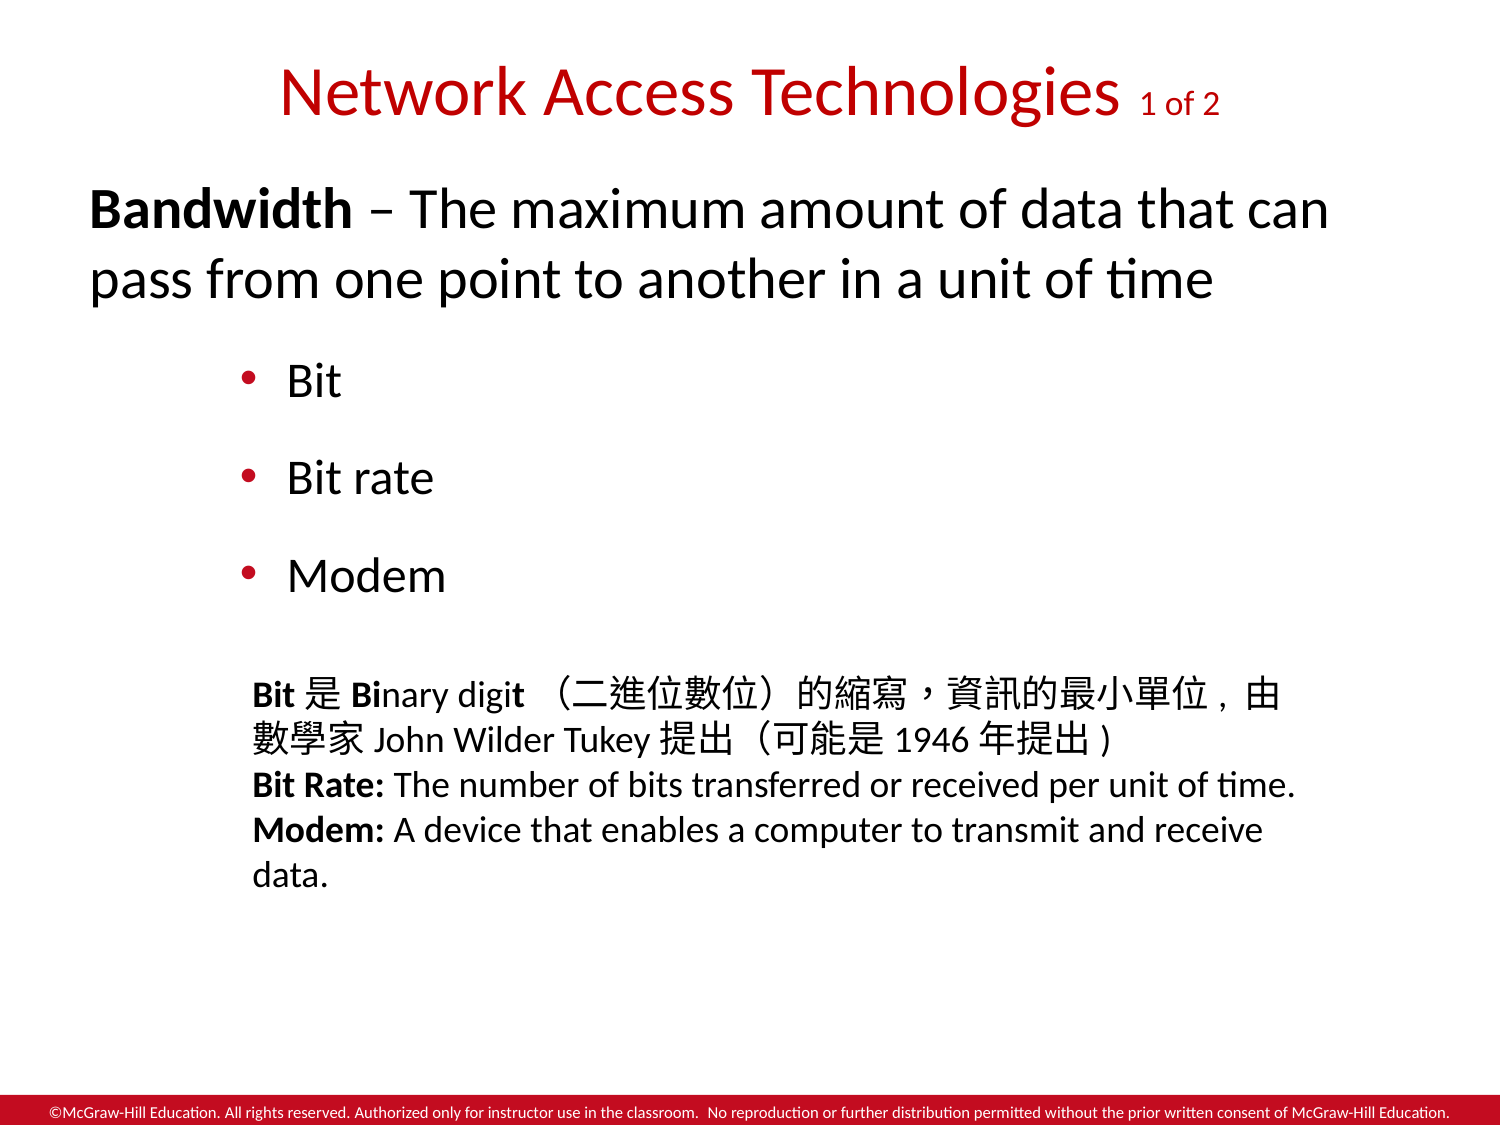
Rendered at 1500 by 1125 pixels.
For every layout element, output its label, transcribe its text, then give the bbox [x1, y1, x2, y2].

list Bandwidth – The maximum amount of data that can pass from one point to another in a unit of time Bit Bit rate Modem [75, 162, 1425, 638]
title Network Access Technologies 1 of 2 [0, 37, 1500, 138]
text_box Bit是Binary digit（二進位數位）的縮寫，資訊的最小單位, 由數學家John Wilder Tukey提出（可能是1946年提出) Bit Rate: The number of bits transferred or received per unit of time. Modem: A device that enables a computer to transmit and receive data. [237, 662, 1313, 903]
